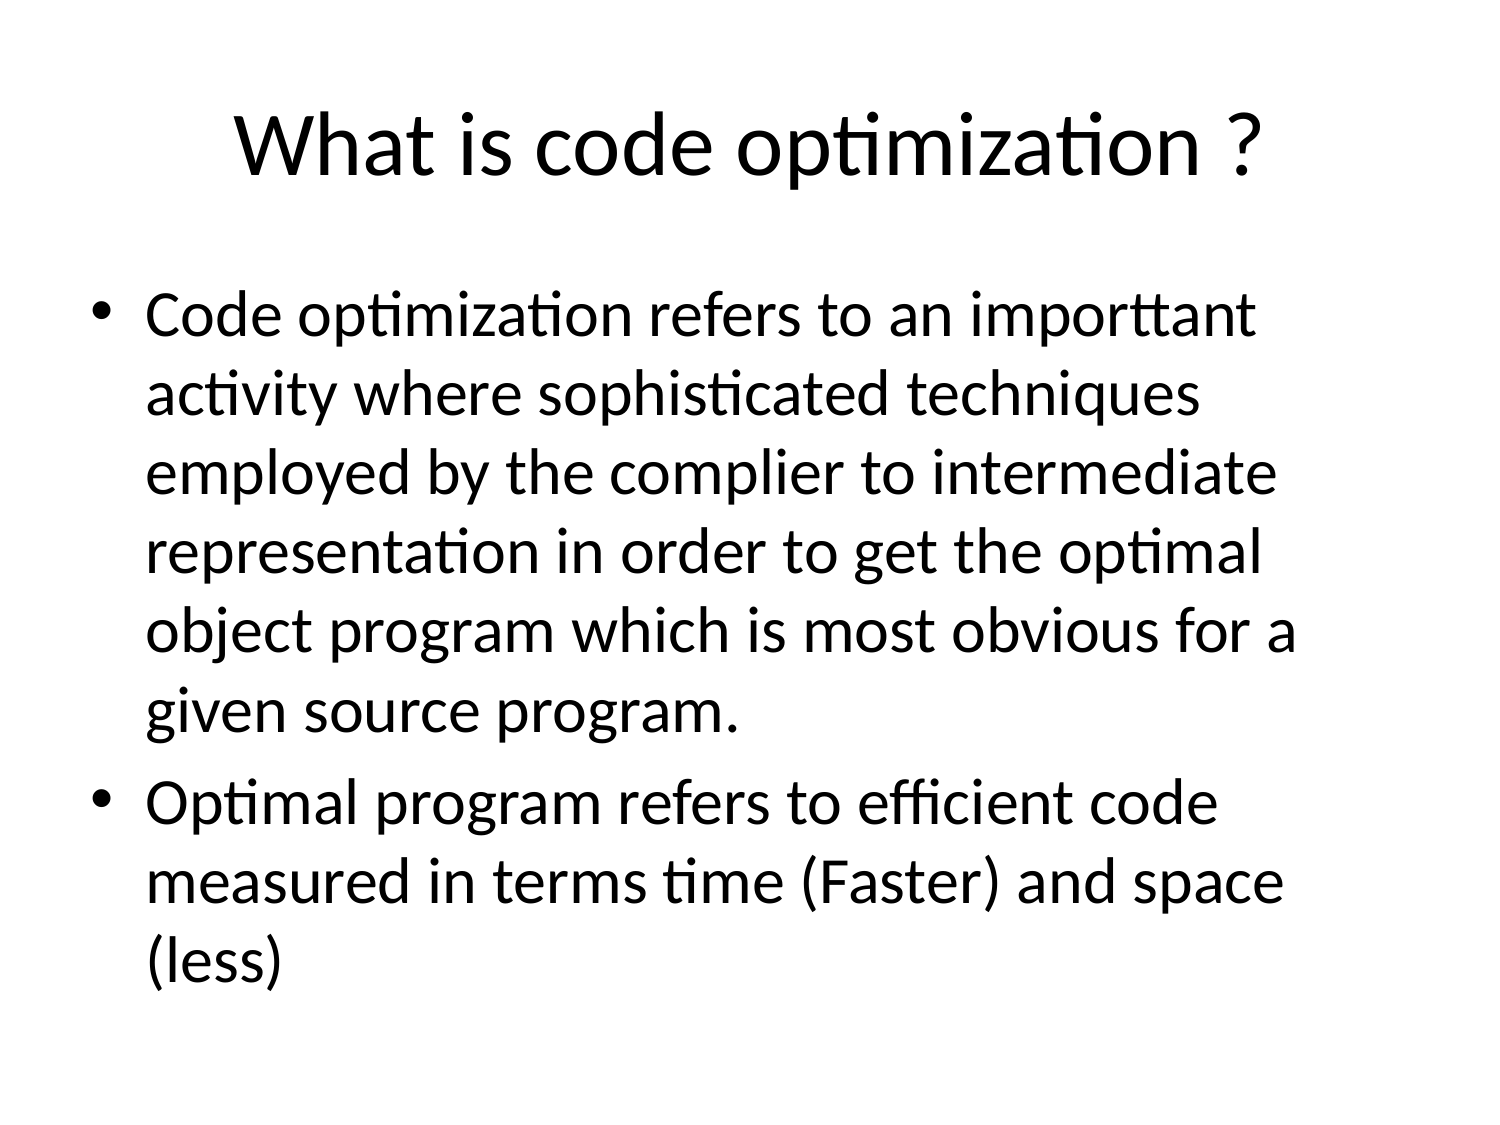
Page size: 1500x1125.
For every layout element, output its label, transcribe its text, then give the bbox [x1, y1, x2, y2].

list Code optimization refers to an importtant activity where sophisticated techniques employed by the complier to intermediate representation in order to get the optimal object program which is most obvious for a given source program. Optimal program refers to efficient code measured in terms time (Faster) and space (less) [75, 262, 1425, 1005]
title What is code optimization ? [75, 45, 1425, 233]
